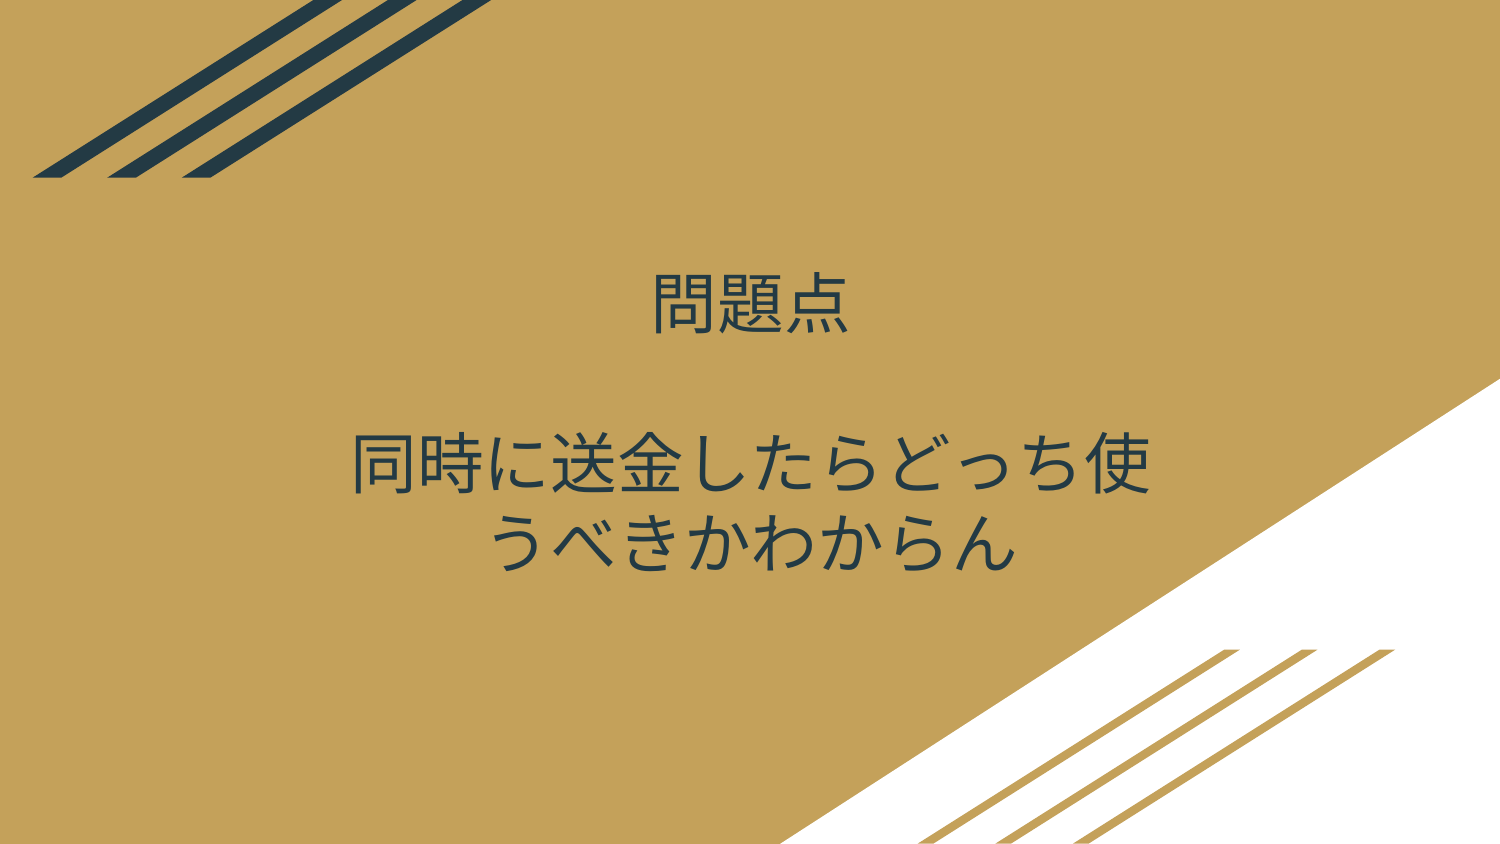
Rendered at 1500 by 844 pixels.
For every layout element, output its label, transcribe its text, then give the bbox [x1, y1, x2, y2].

title 問題点 同時に送金したらどっち使うべきかわからん [309, 286, 1192, 557]
